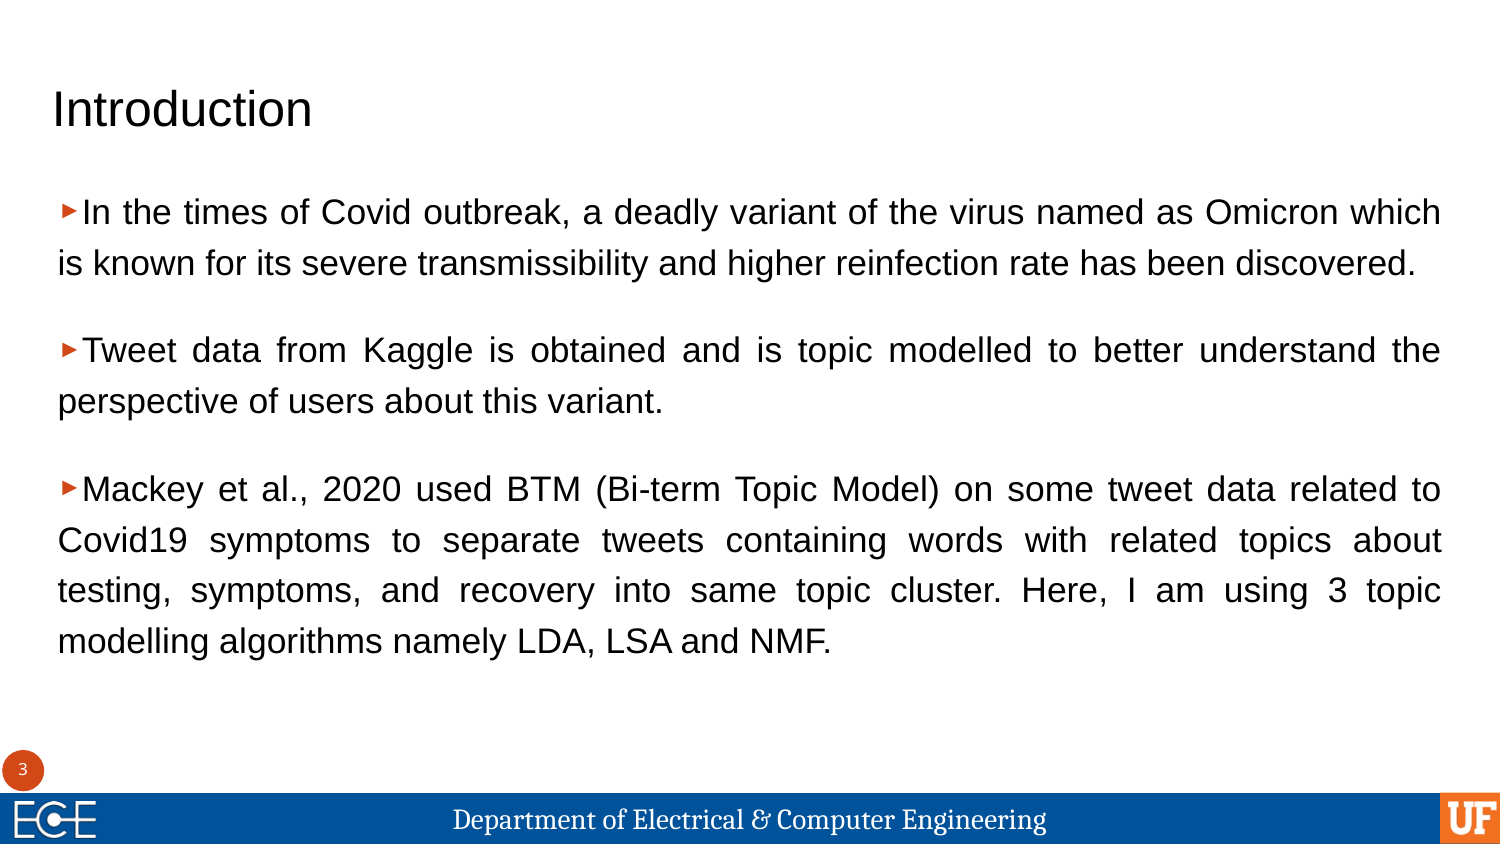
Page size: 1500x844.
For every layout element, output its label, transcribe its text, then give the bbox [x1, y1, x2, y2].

text_box 3 [2, 749, 45, 792]
picture [1448, 801, 1497, 835]
picture [13, 801, 102, 840]
text_box Introduction [44, 69, 1460, 145]
text_box In the times of Covid outbreak, a deadly variant of the virus named as Omicron which is known for its severe transmissibility and higher reinfection rate has been discovered. Tweet data from Kaggle is obtained and is topic modelled to better understand the perspective of users about this variant. Mackey et al., 2020 used BTM (Bi-term Topic Model) on some tweet data related to Covid19 symptoms to separate tweets containing words with related topics about testing, symptoms, and recovery into same topic cluster. Here, I am using 3 topic modelling algorithms namely LDA, LSA and NMF. [42, 173, 1458, 669]
